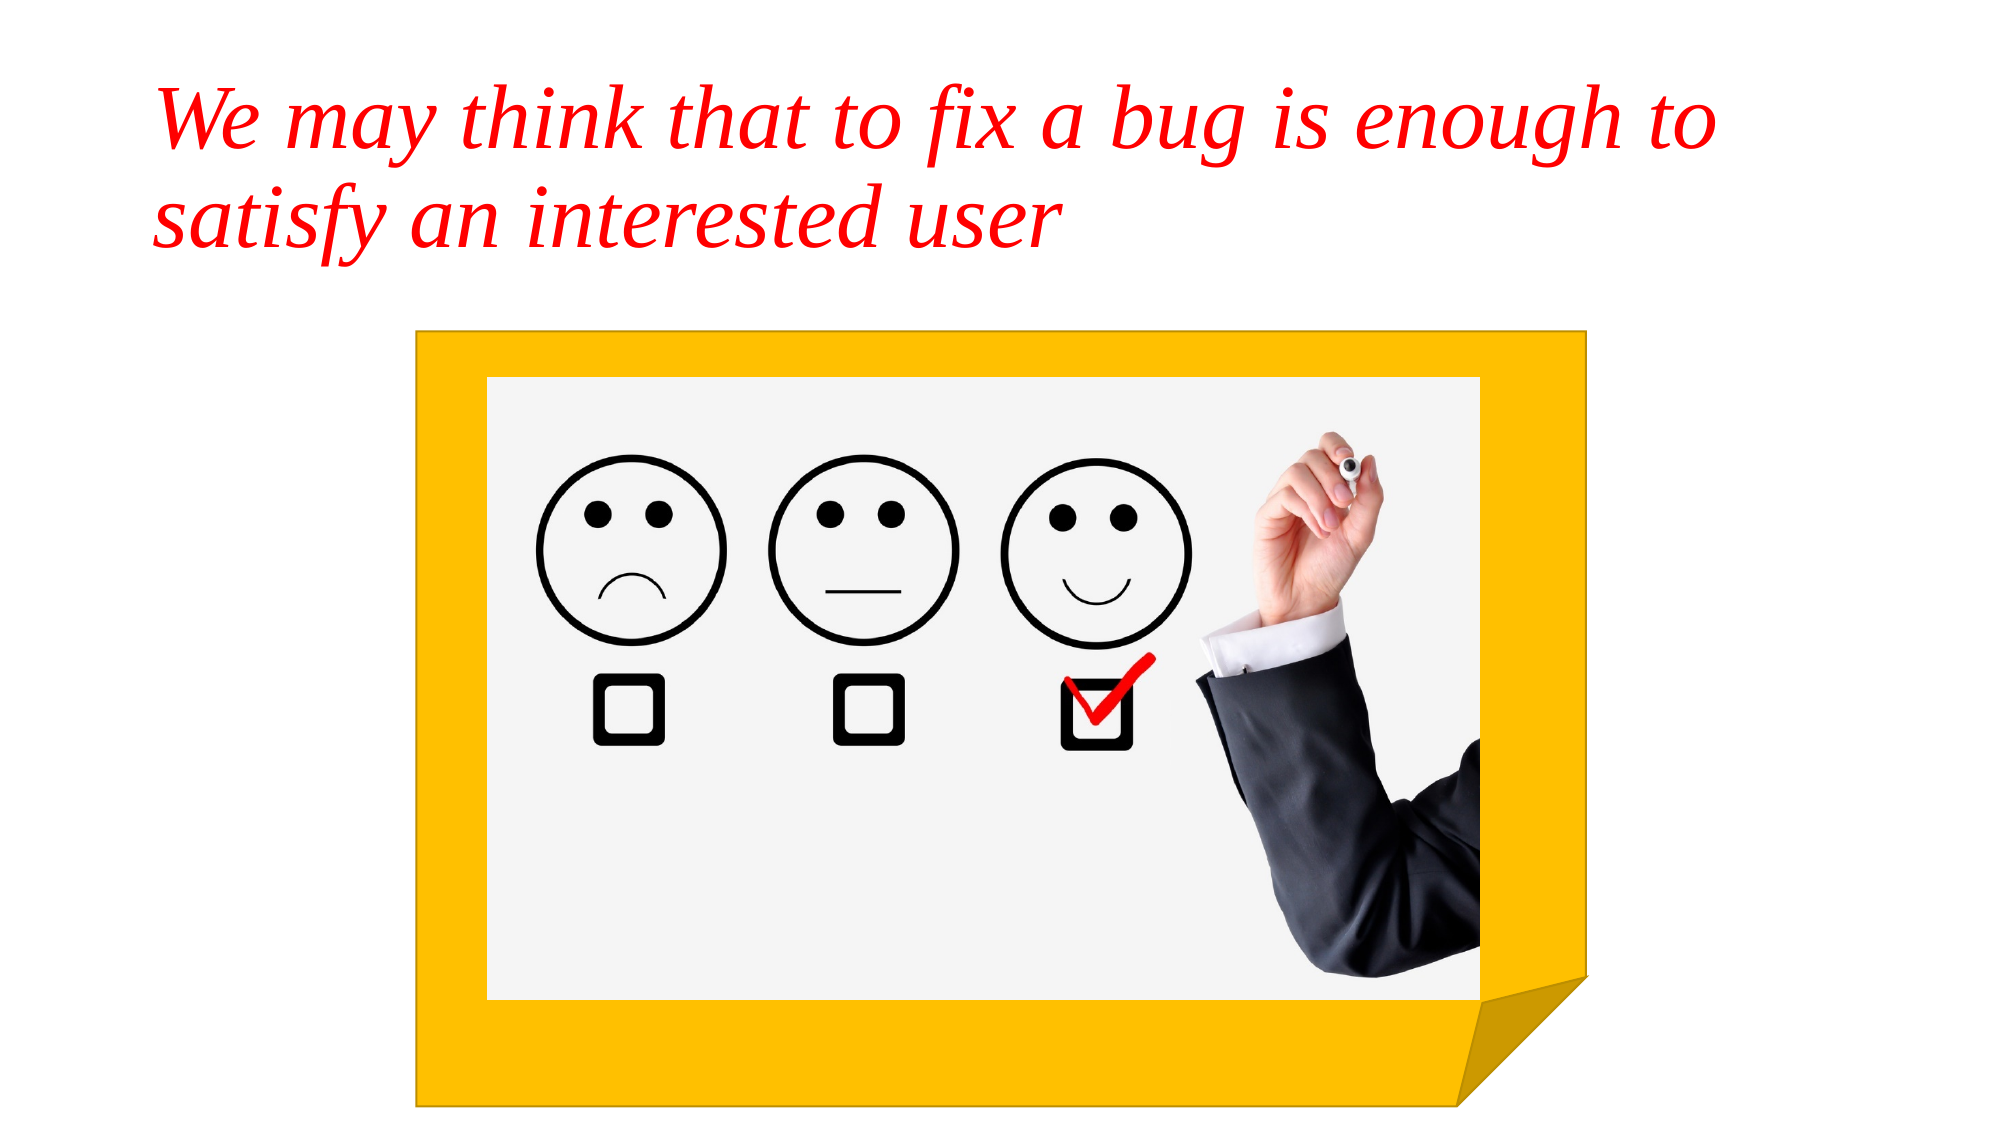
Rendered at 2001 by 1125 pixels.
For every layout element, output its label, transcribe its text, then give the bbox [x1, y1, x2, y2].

picture [487, 377, 1480, 1000]
text_box [415, 330, 1590, 1108]
title We may think that to fix a bug is enough to satisfy an interested user [137, 59, 1863, 278]
